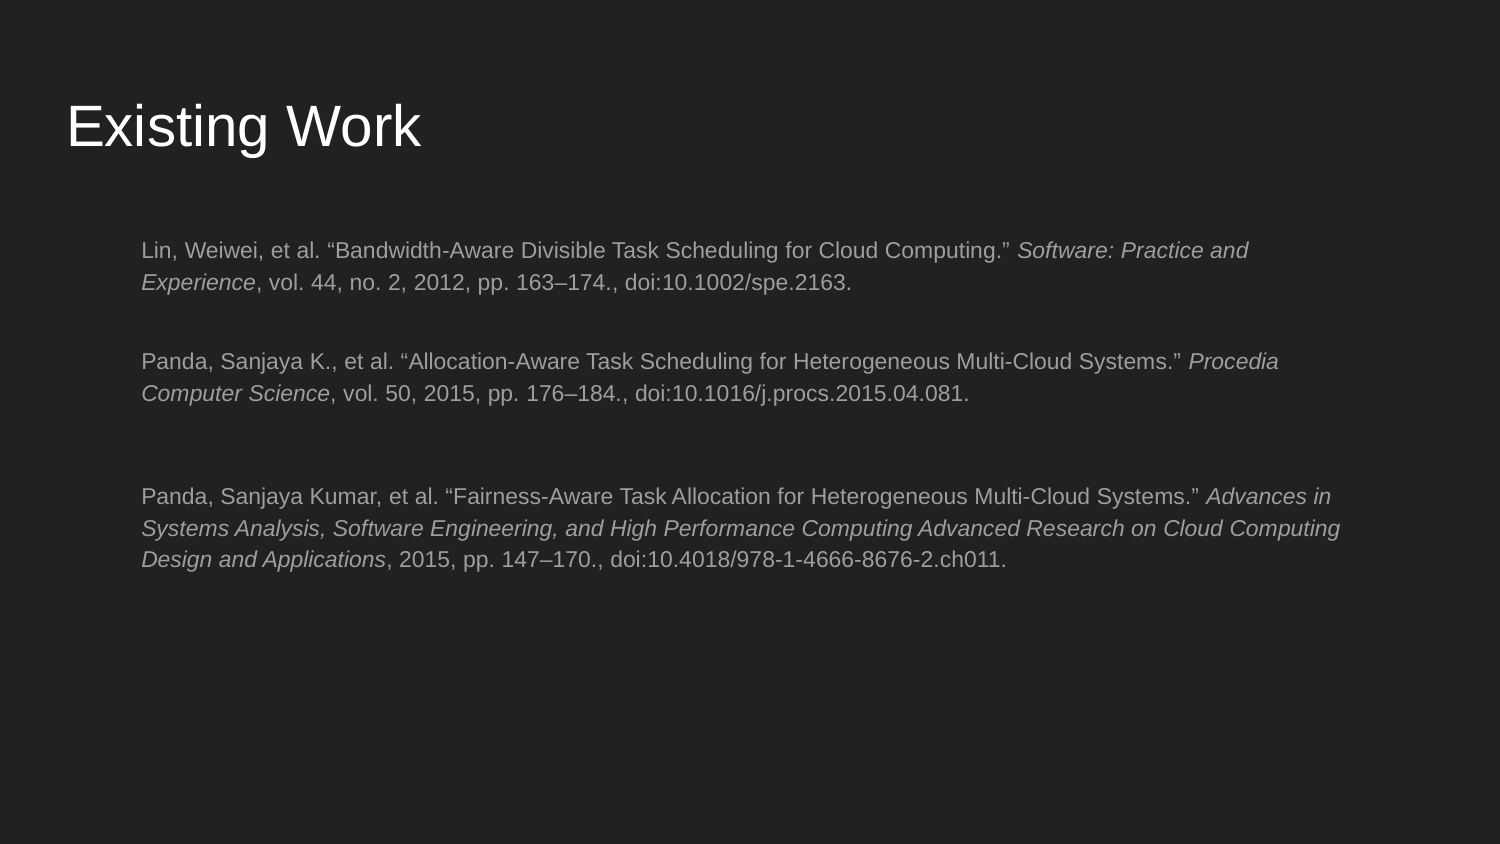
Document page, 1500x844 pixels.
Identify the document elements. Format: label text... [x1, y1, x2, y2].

text_box Panda, Sanjaya Kumar, et al. “Fairness-Aware Task Allocation for Heterogeneous Multi-Cloud Systems.” Advances in Systems Analysis, Software Engineering, and High Performance Computing Advanced Research on Cloud Computing Design and Applications, 2015, pp. 147–170., doi:10.4018/978-1-4666-8676-2.ch011. [67, 462, 1367, 613]
title Existing Work [51, 72, 1449, 167]
text_box Lin, Weiwei, et al. “Bandwidth-Aware Divisible Task Scheduling for Cloud Computing.” Software: Practice and Experience, vol. 44, no. 2, 2012, pp. 163–174., doi:10.1002/spe.2163. [67, 216, 1392, 327]
text_box Panda, Sanjaya K., et al. “Allocation-Aware Task Scheduling for Heterogeneous Multi-Cloud Systems.” Procedia Computer Science, vol. 50, 2015, pp. 176–184., doi:10.1016/j.procs.2015.04.081. [67, 327, 1392, 494]
